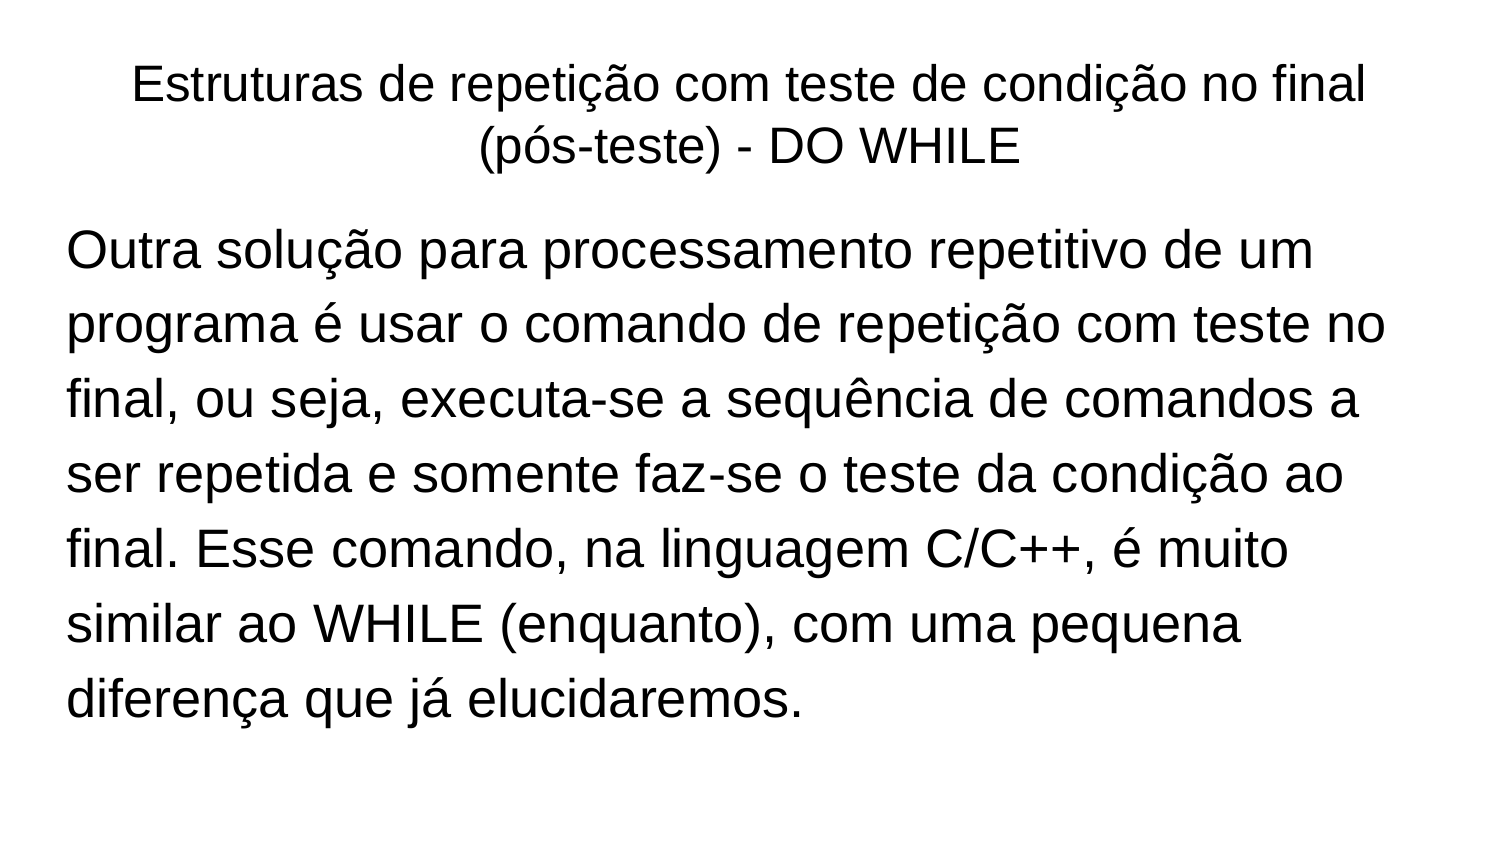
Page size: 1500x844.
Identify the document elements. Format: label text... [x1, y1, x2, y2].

list Outra solução para processamento repetitivo de um programa é usar o comando de repetição com teste no final, ou seja, executa-se a sequência de comandos a ser repetida e somente faz-se o teste da condição ao final. Esse comando, na linguagem C/C++, é muito similar ao WHILE (enquanto), com uma pequena diferença que já elucidaremos. [51, 189, 1449, 750]
title Estruturas de repetição com teste de condição no final (pós-teste) - DO WHILE [51, 35, 1449, 189]
